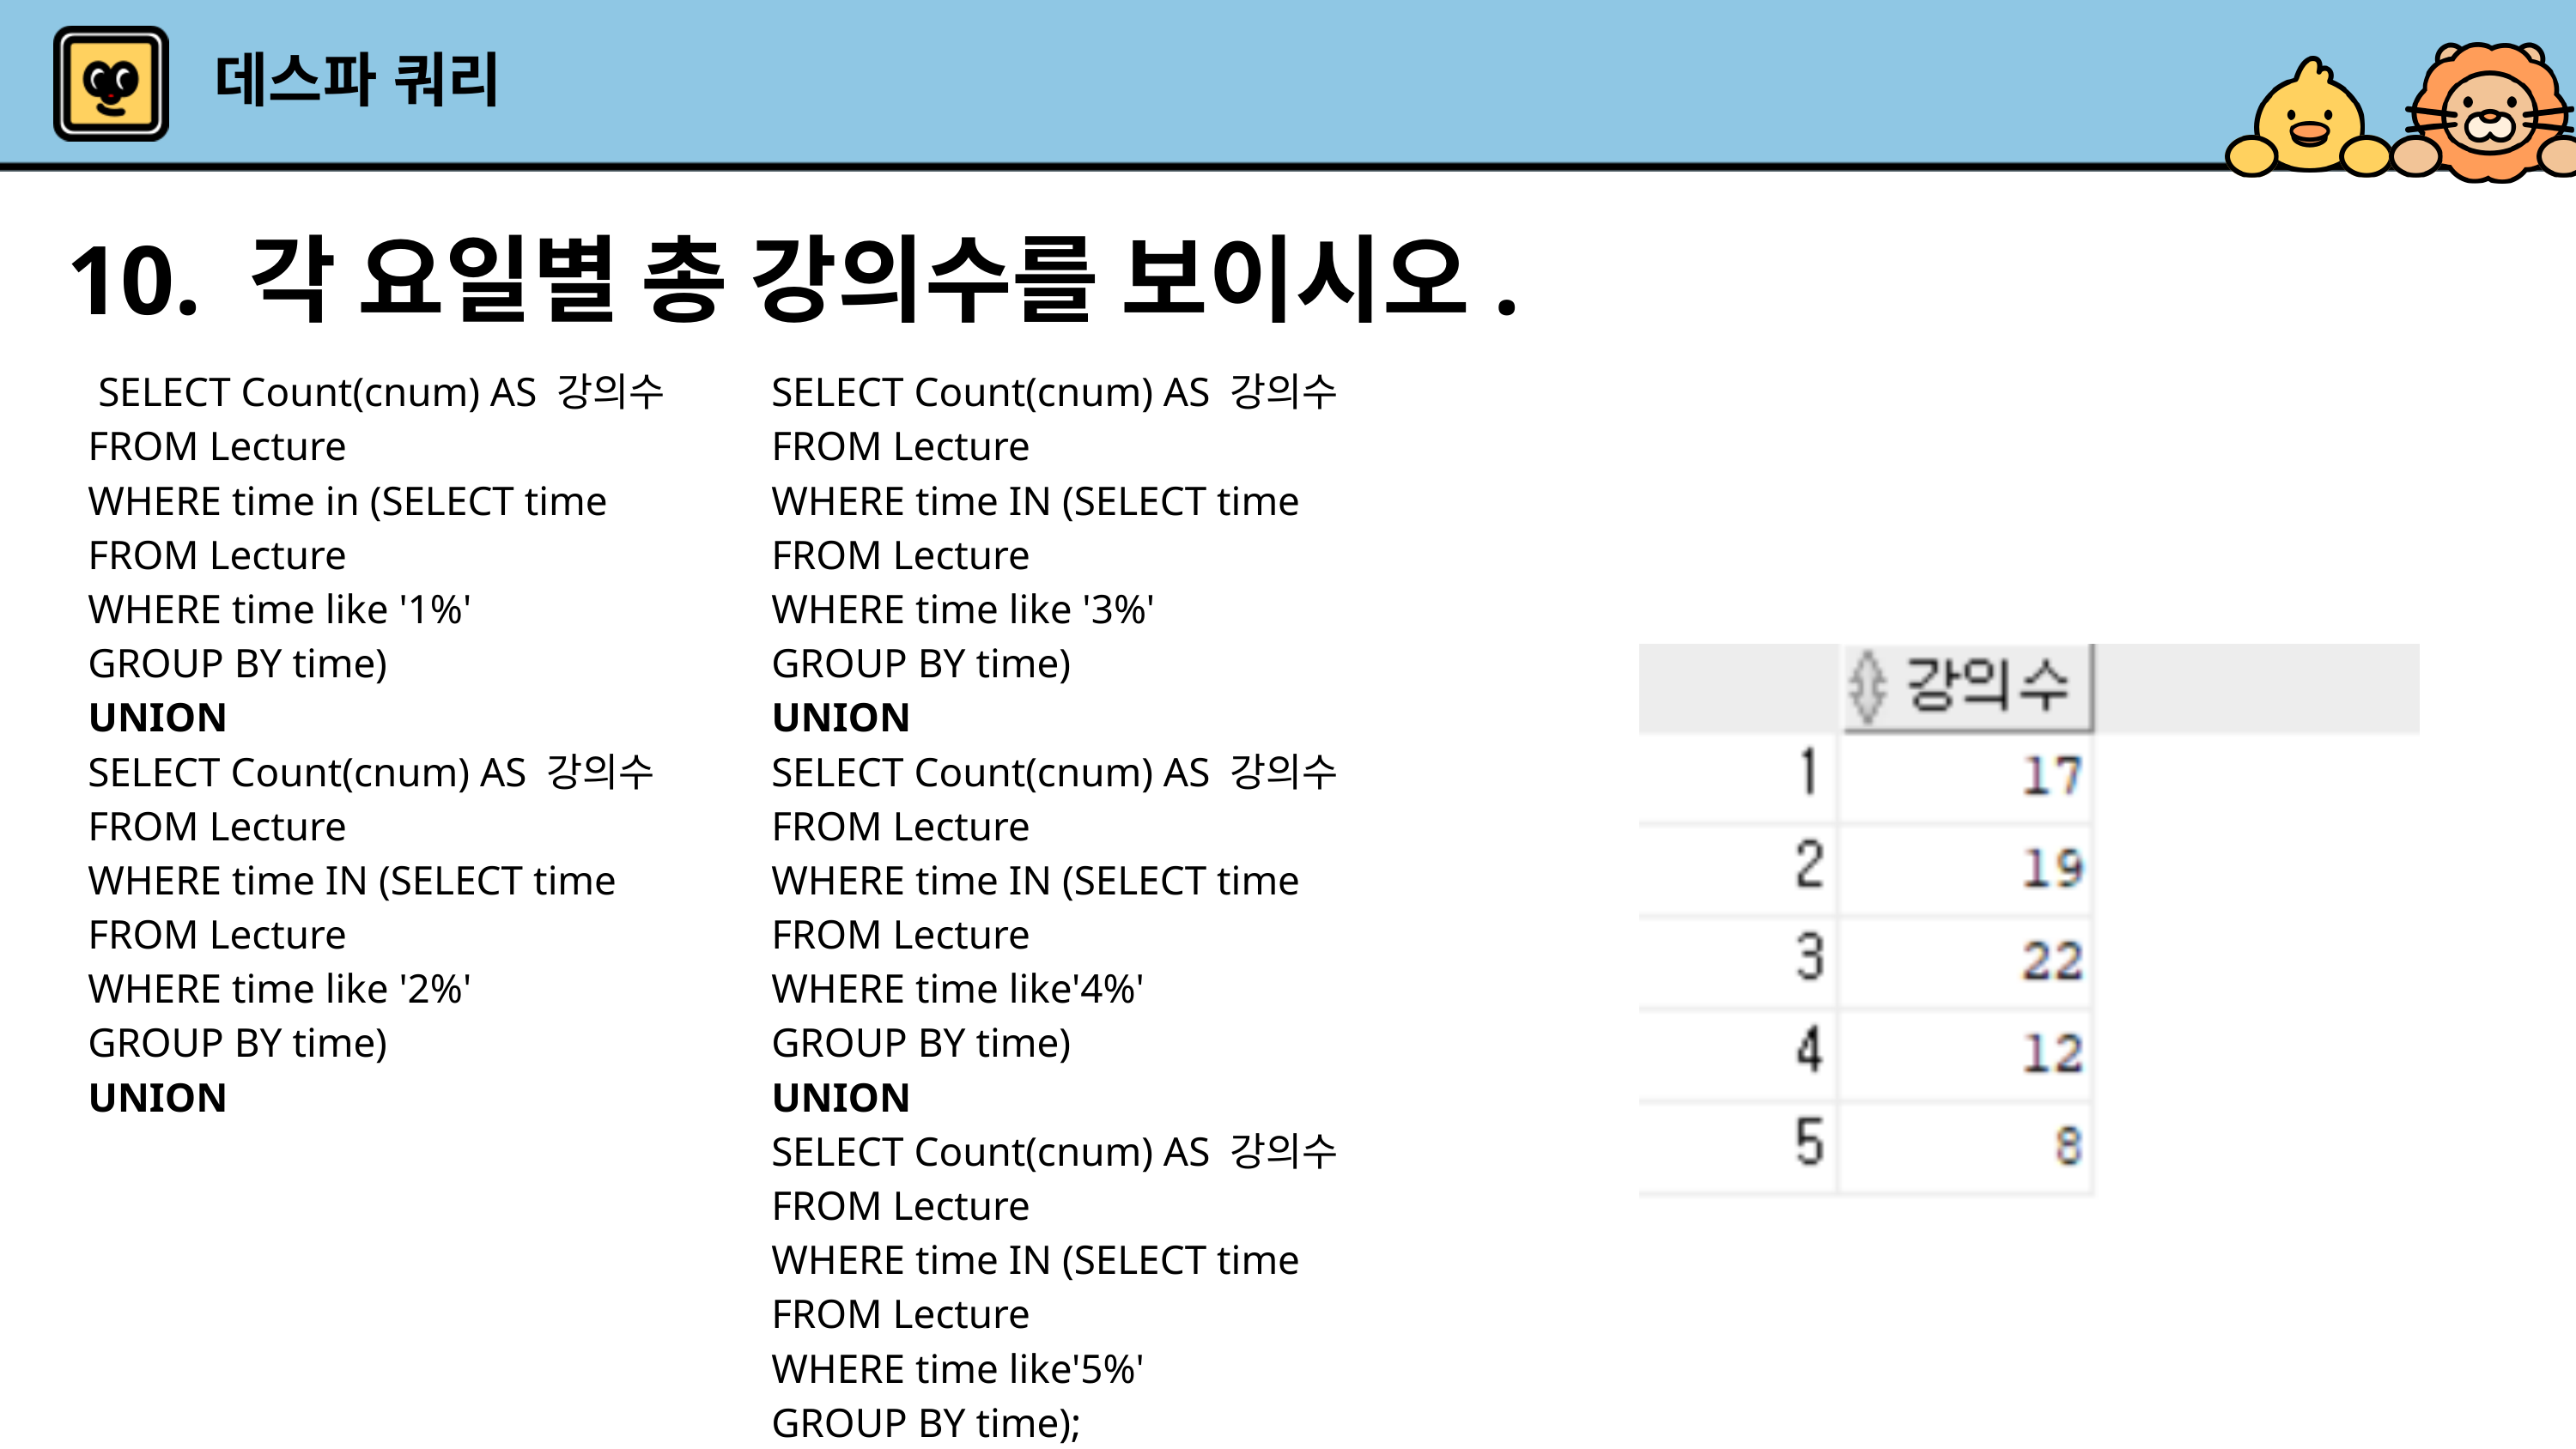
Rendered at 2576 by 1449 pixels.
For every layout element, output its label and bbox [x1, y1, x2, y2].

text_box [2224, 42, 2576, 185]
picture [0, 0, 2576, 1449]
